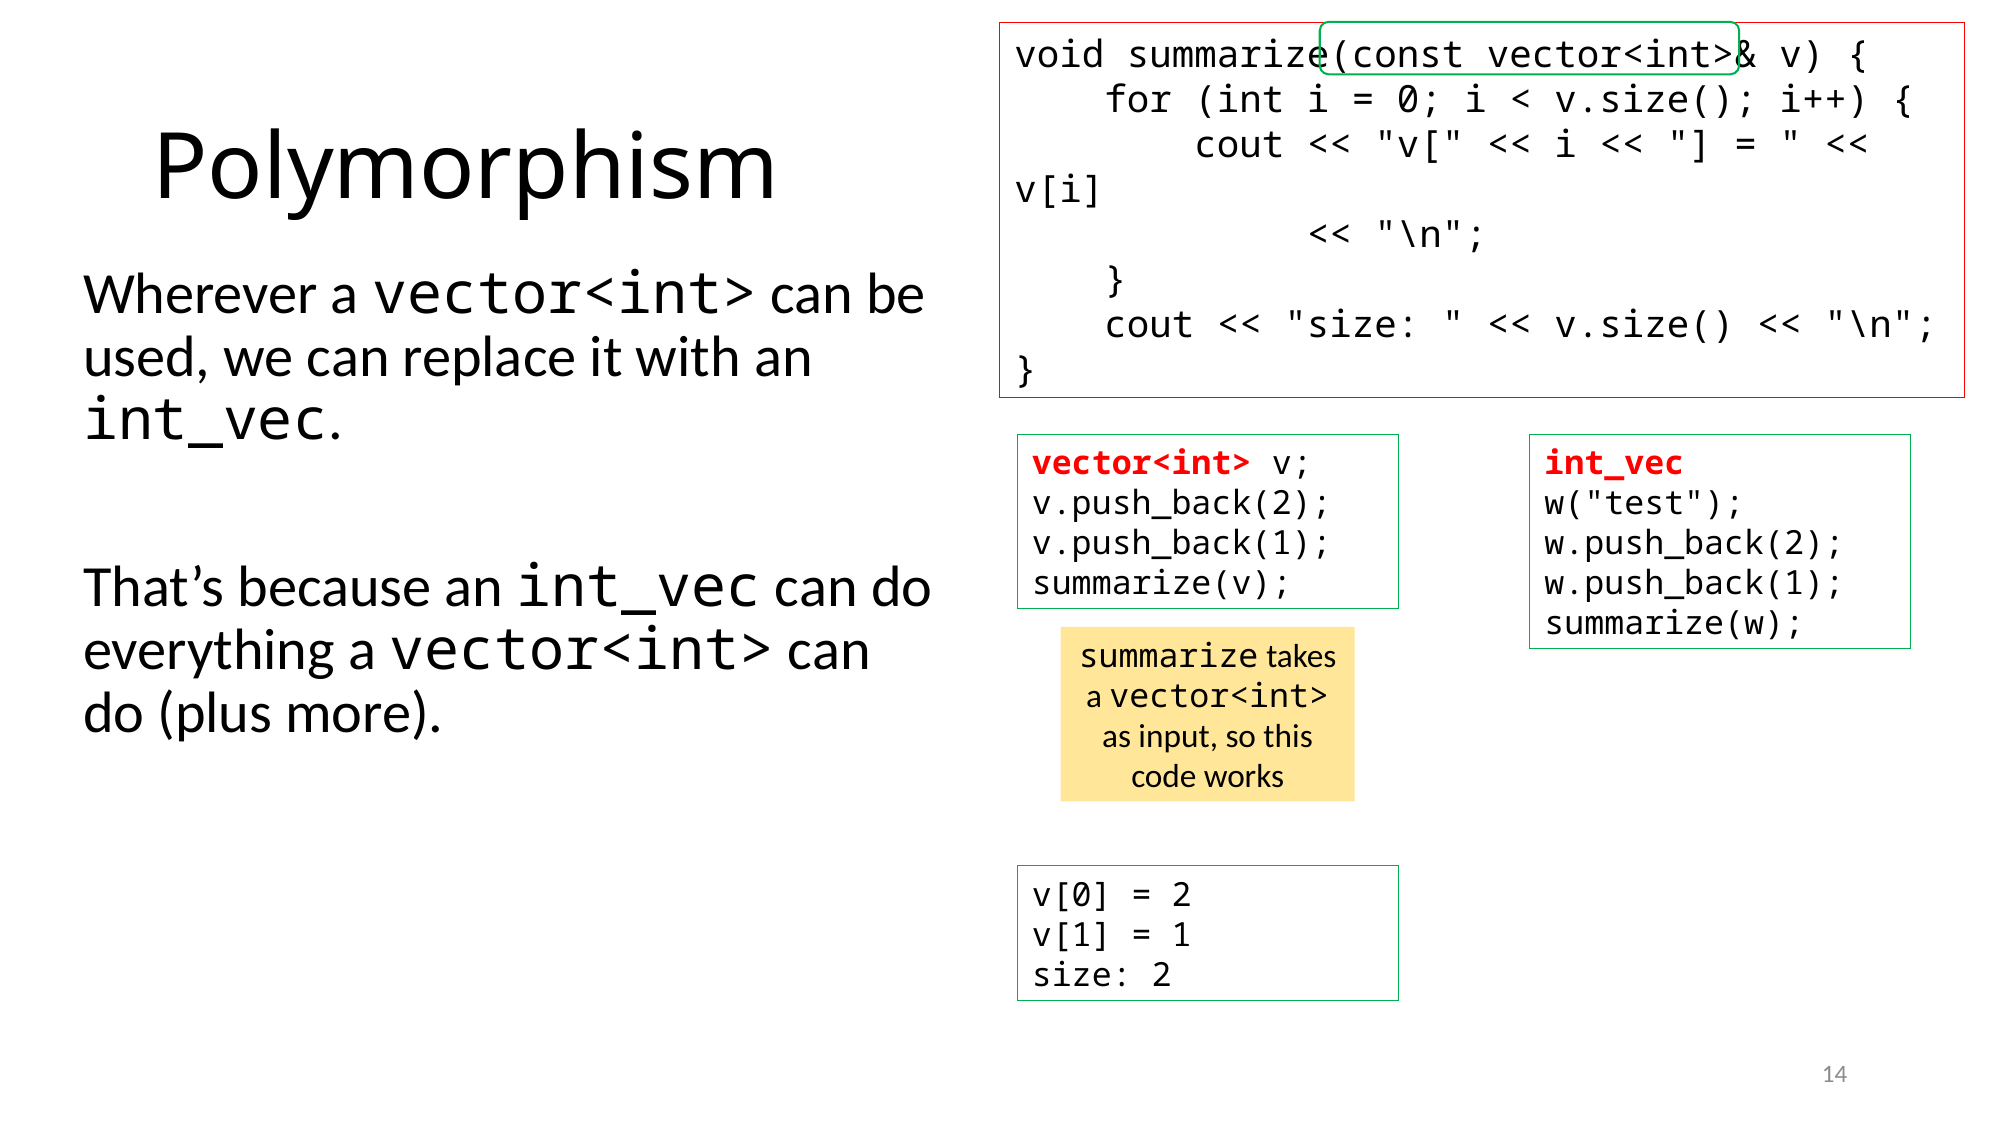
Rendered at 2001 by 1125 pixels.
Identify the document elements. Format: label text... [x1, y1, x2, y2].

text_box [1318, 20, 1741, 76]
text_box void summarize(const vector<int>& v) { for (int i = 0; i < v.size(); i++) { cout << "v[" << i << "] = " << v[i] << "\n"; } cout << "size: " << v.size() << "\n"; } [999, 22, 1965, 398]
text_box int_vec w("test"); w.push_back(2); w.push_back(1); summarize(w); [1529, 434, 1911, 649]
text_box v[0] = 2 v[1] = 1 size: 2 [1017, 865, 1399, 1001]
list Wherever a vector<int> can be used, we can replace it with an int_vec. That’s because an int_vec can do everything a vector<int> can do (plus more). [68, 256, 954, 970]
title Polymorphism [137, 59, 954, 256]
text_box summarize takes a vector<int> as input, so this code works [1060, 626, 1355, 802]
text_box vector<int> v; v.push_back(2); v.push_back(1); summarize(v); [1017, 434, 1399, 609]
slide_number 14 [1412, 1042, 1863, 1103]
